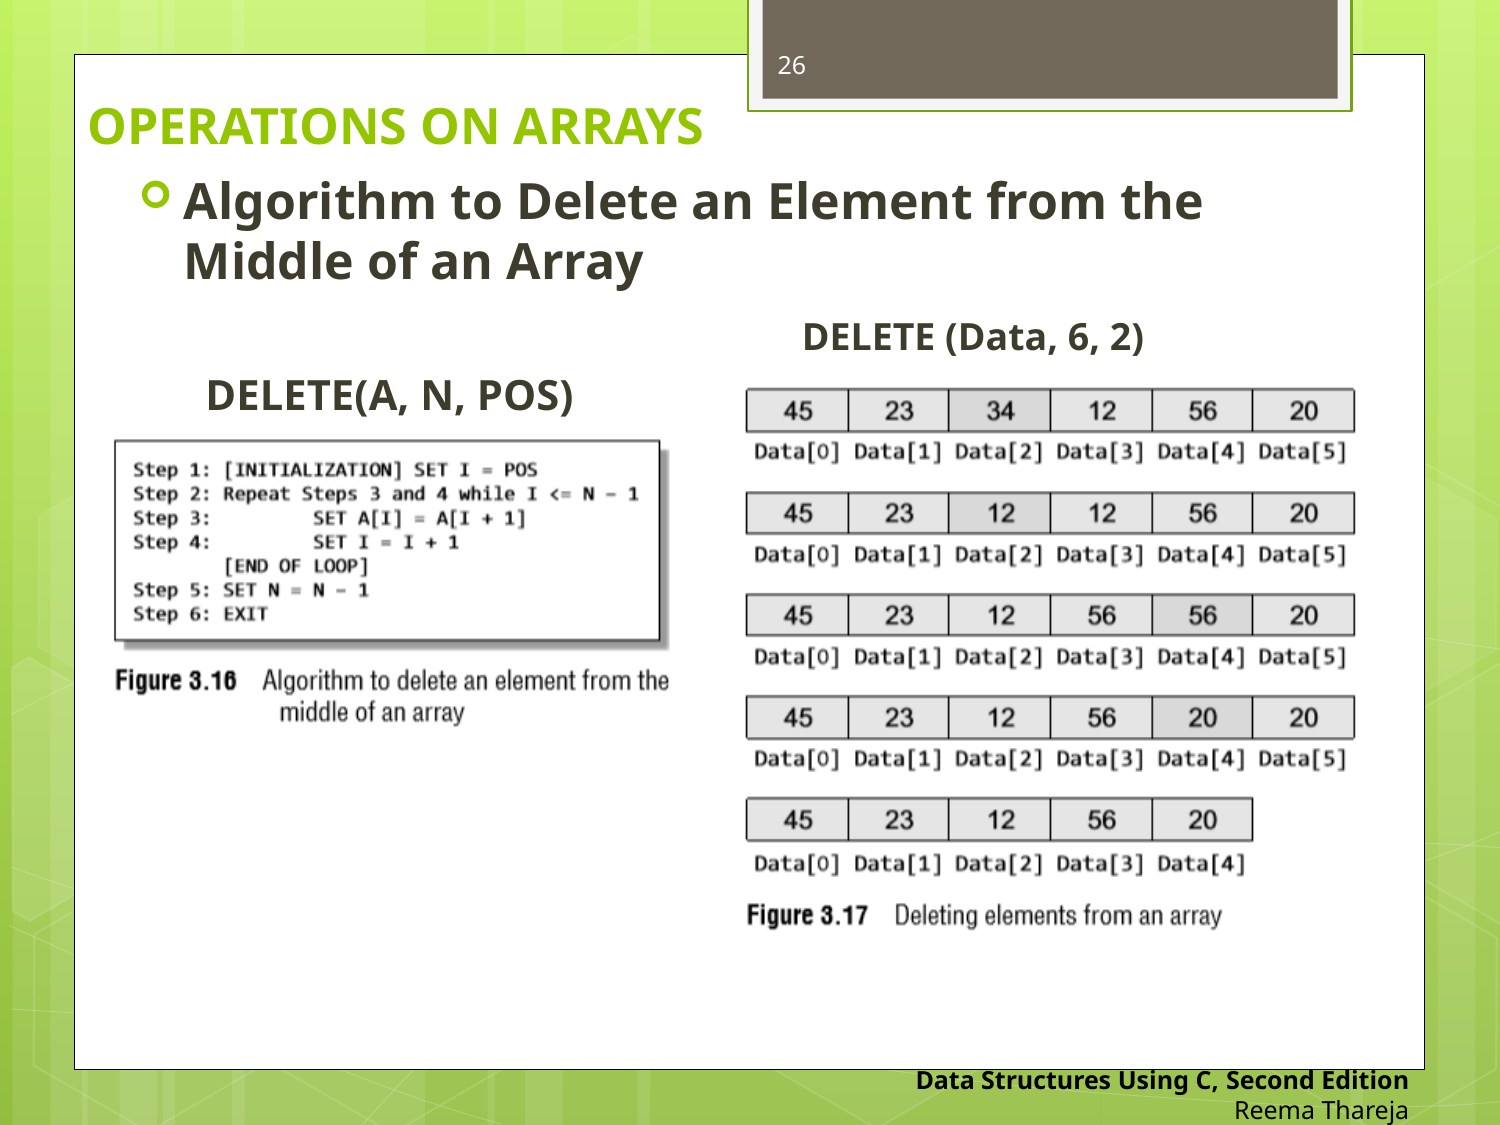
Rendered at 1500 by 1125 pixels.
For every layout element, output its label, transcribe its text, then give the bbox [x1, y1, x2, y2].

picture [102, 424, 684, 738]
list Algorithm to Delete an Element from the Middle of an Array DELETE (Data, 6, 2) DELETE(A, N, POS) [112, 162, 1400, 463]
slide_number 26 [762, 36, 982, 97]
picture [732, 374, 1371, 946]
footer Data Structures Using C, Second Edition Reema Thareja [849, 1065, 1425, 1125]
title OPERATIONS ON ARRAYS [72, 50, 1225, 163]
